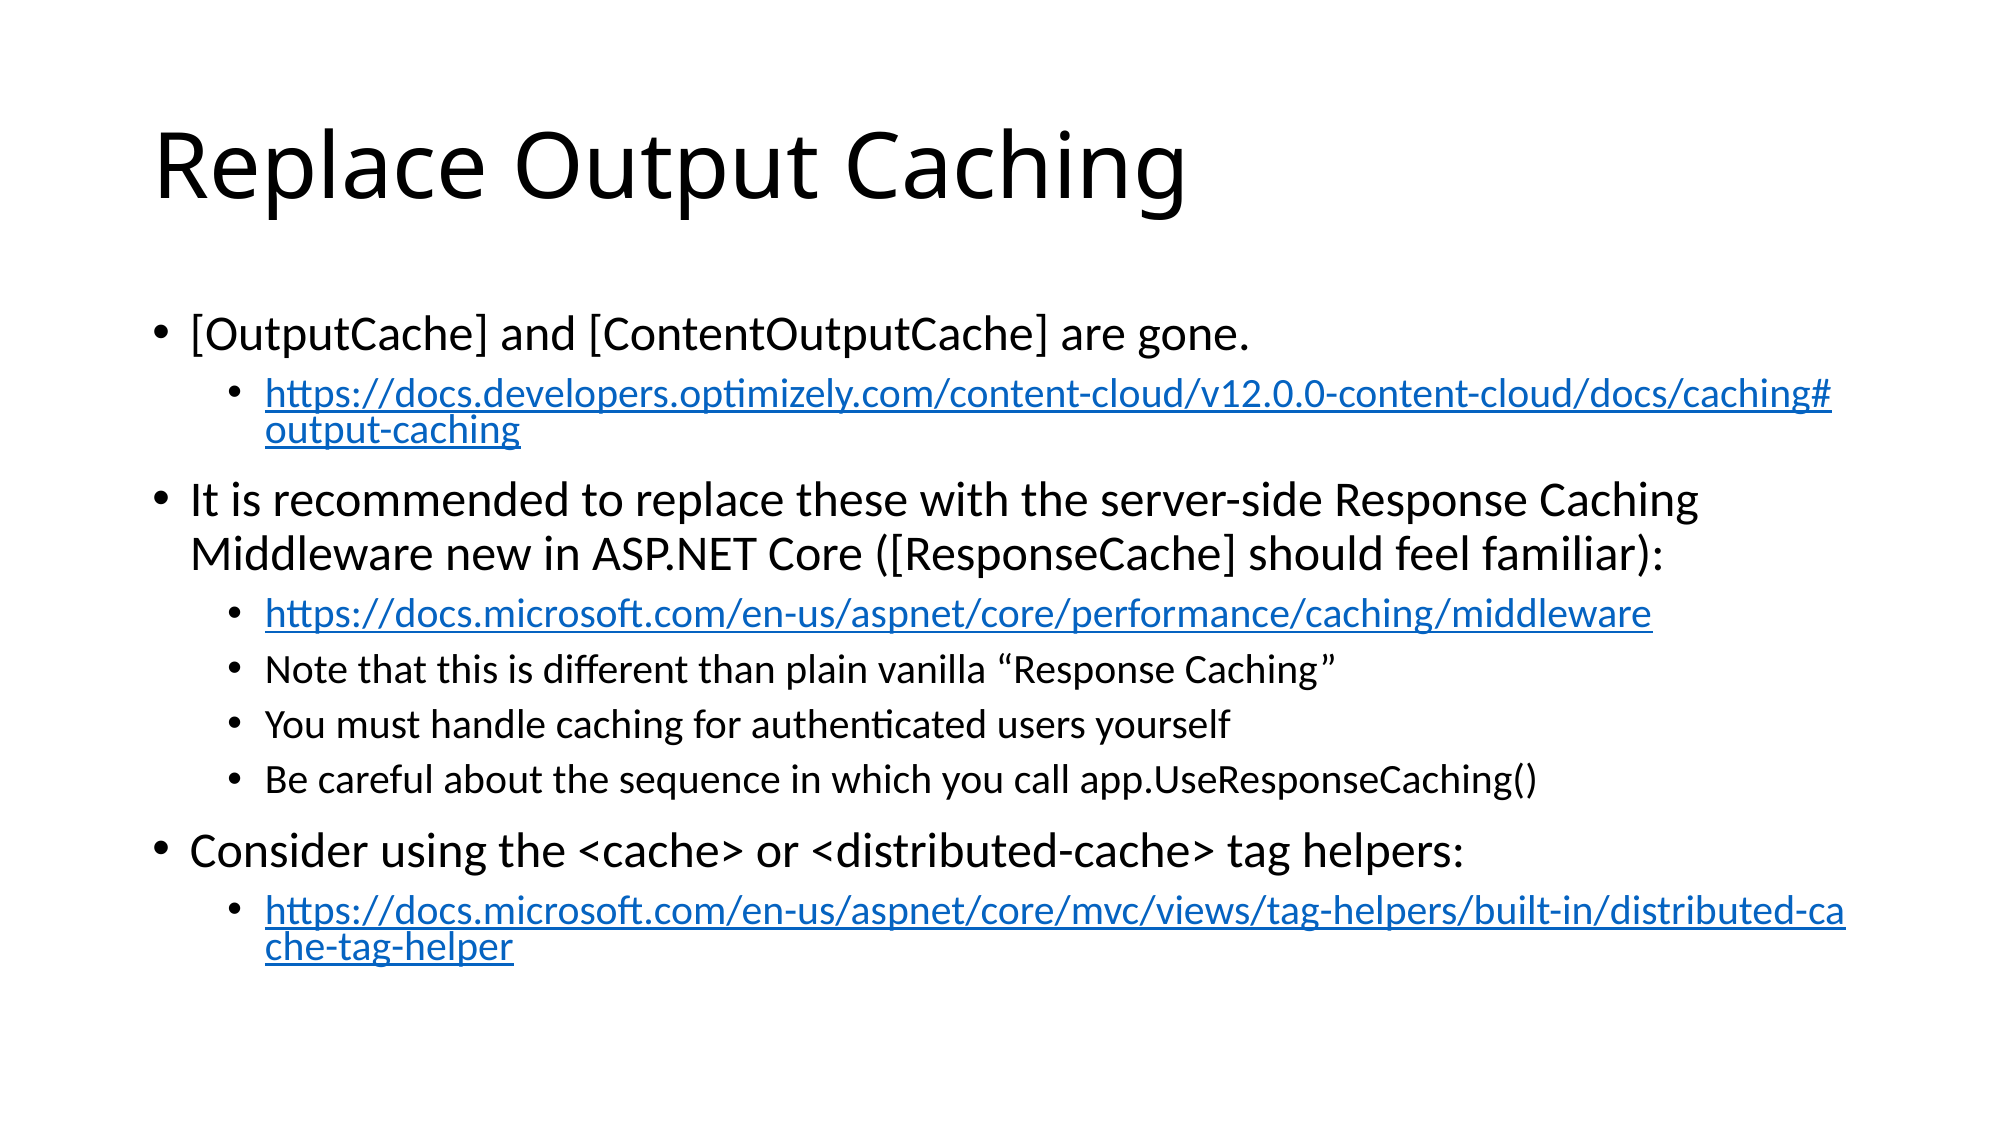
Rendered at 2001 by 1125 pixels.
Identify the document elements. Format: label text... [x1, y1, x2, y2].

title Replace Output Caching [137, 59, 1863, 278]
list [OutputCache] and [ContentOutputCache] are gone. https://docs.developers.optimizely.com/content-cloud/v12.0.0-content-cloud/docs/caching#output-caching It is recommended to replace these with the server-side Response Caching Middleware new in ASP.NET Core ([ResponseCache] should feel familiar): https://docs.microsoft.com/en-us/aspnet/core/performance/caching/middleware Note that this is different than plain vanilla “Response Caching” You must handle caching for authenticated users yourself Be careful about the sequence in which you call app.UseResponseCaching() Consider using the <cache> or <distributed-cache> tag helpers: https://docs.microsoft.com/en-us/aspnet/core/mvc/views/tag-helpers/built-in/distributed-cache-tag-helper [137, 299, 1863, 1014]
